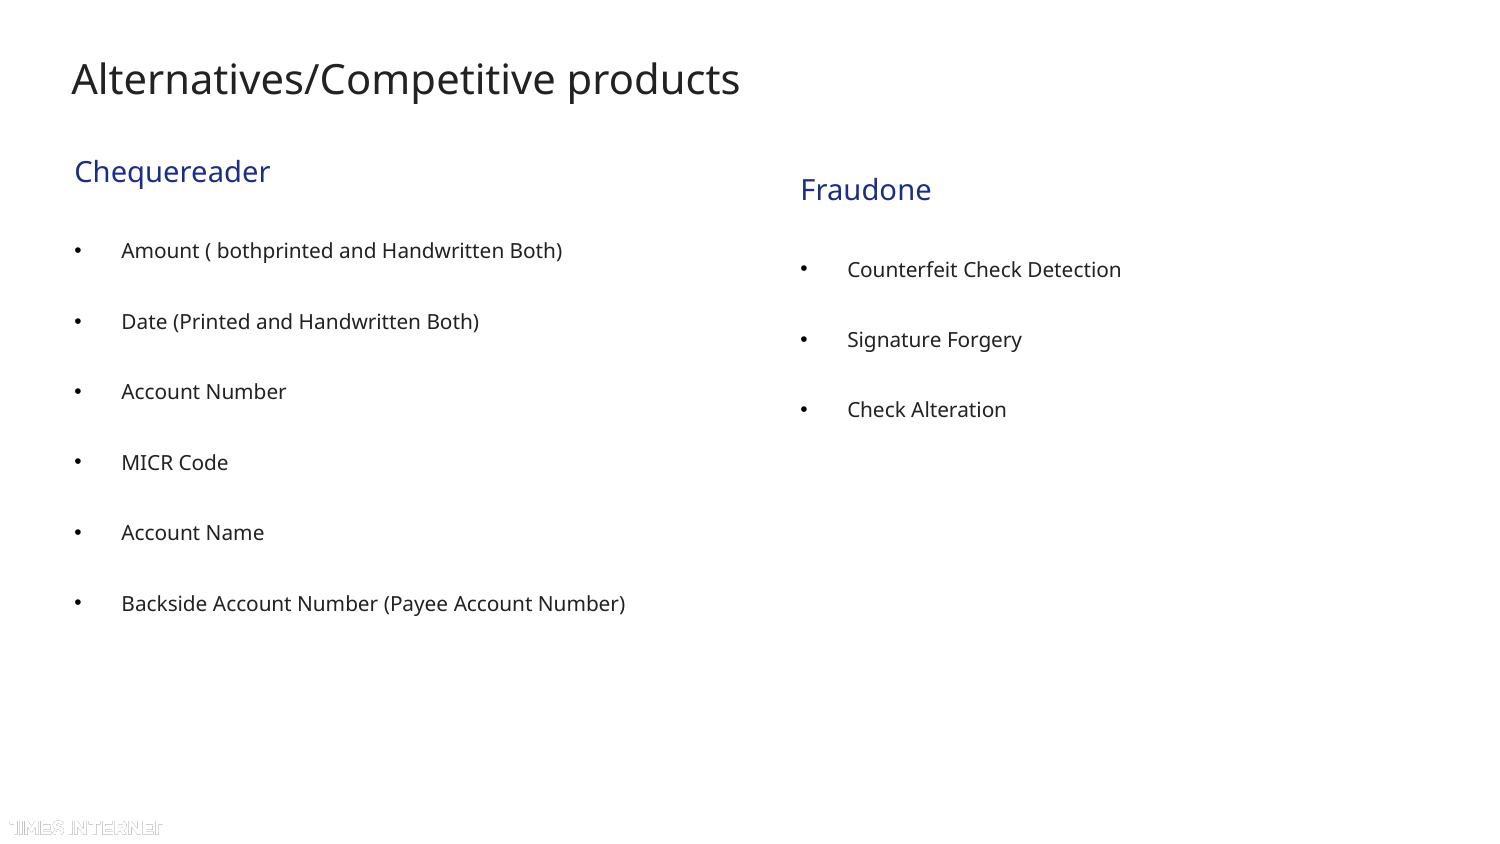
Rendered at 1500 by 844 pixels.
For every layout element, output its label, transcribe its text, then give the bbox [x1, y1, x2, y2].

picture [8, 818, 164, 837]
text_box Fraudone Counterfeit Check Detection Signature Forgery Check Alteration [785, 150, 1372, 757]
title Alternatives/Competitive products [56, 37, 1415, 133]
text_box Chequereader Amount ( bothprinted and Handwritten Both) Date (Printed and Handwritten Both) Account Number MICR Code Account Name Backside Account Number (Payee Account Number) [59, 133, 646, 739]
